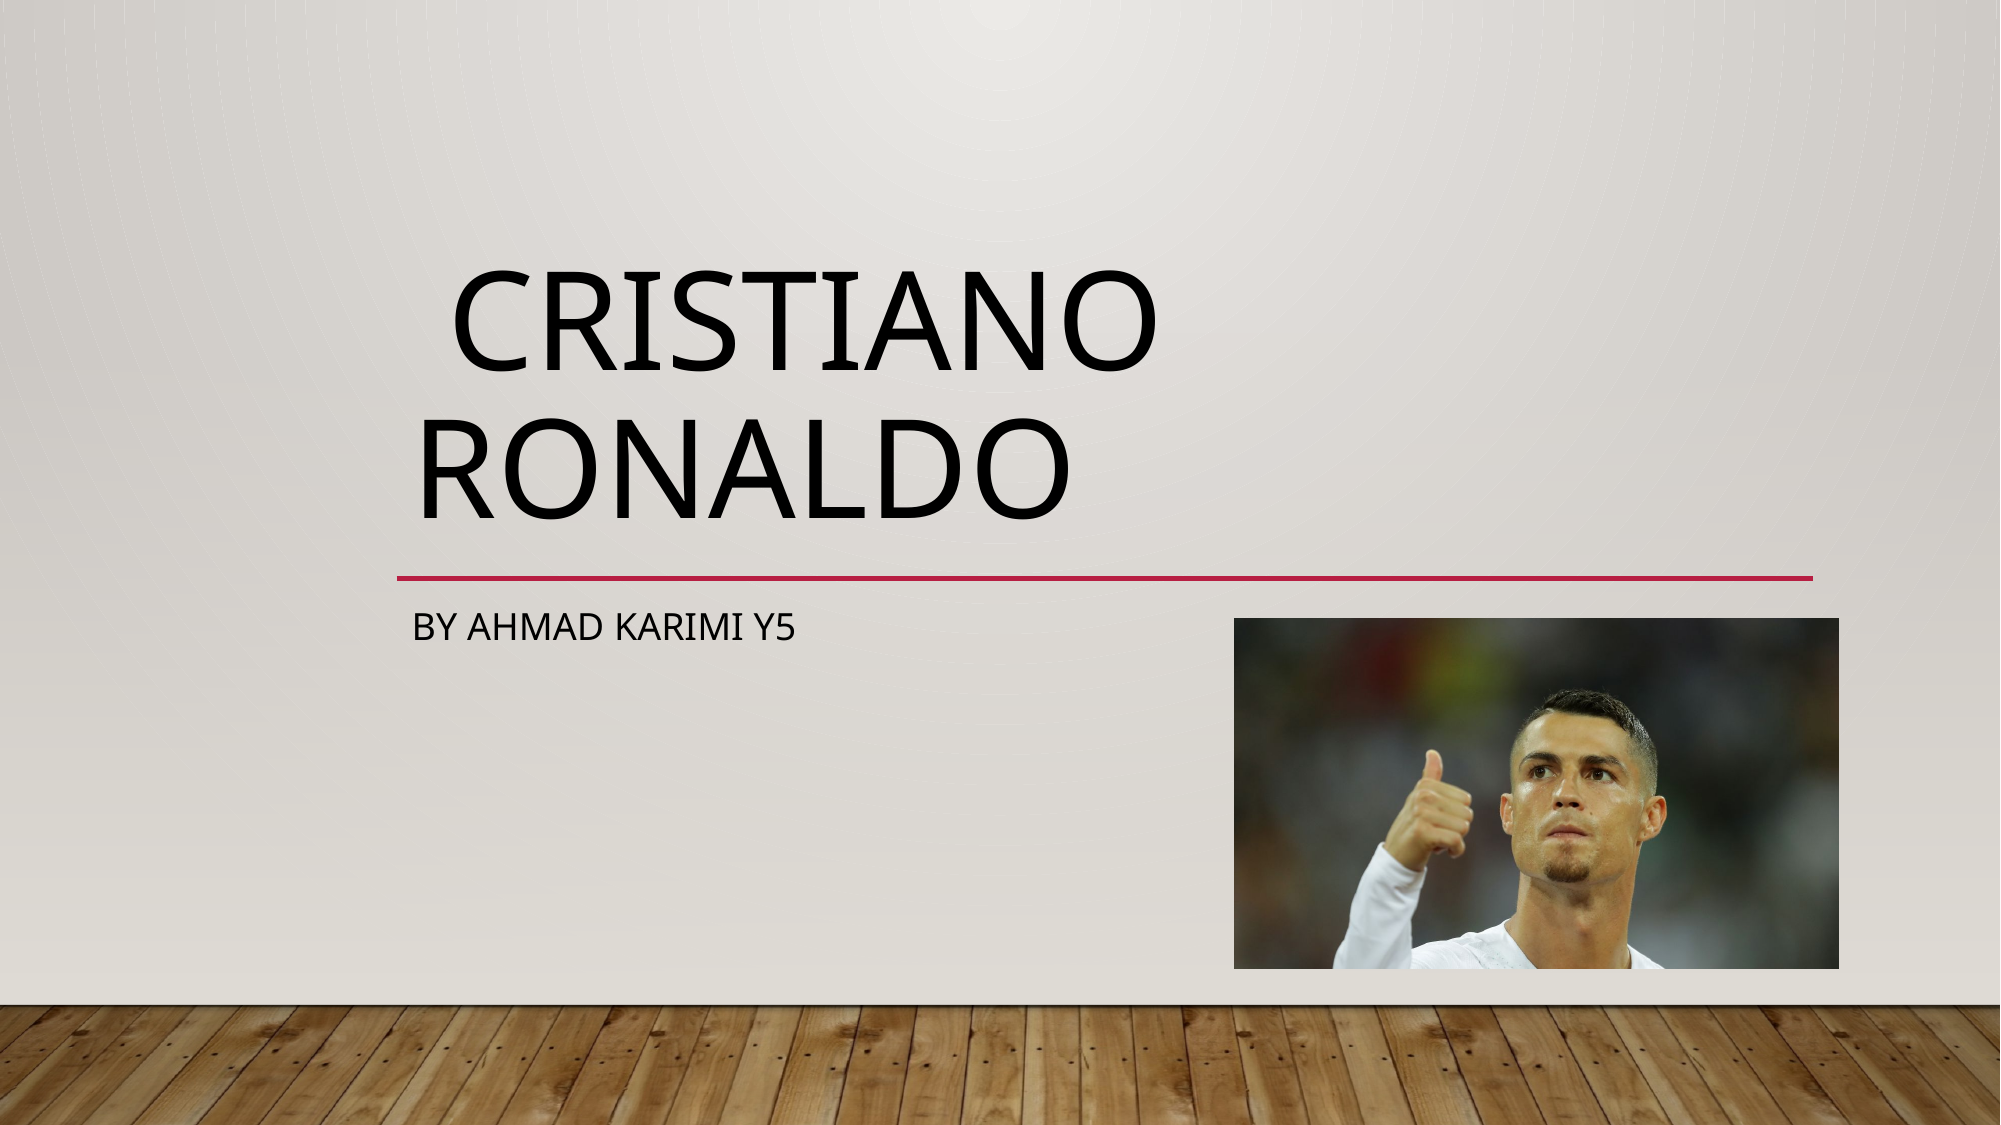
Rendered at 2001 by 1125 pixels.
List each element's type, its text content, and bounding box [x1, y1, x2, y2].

title cristiano ronaldo [396, 131, 1814, 549]
picture [0, 1005, 2000, 1125]
subtitle By ahmad Karimi y5 [396, 579, 1814, 740]
picture [1234, 618, 1839, 970]
